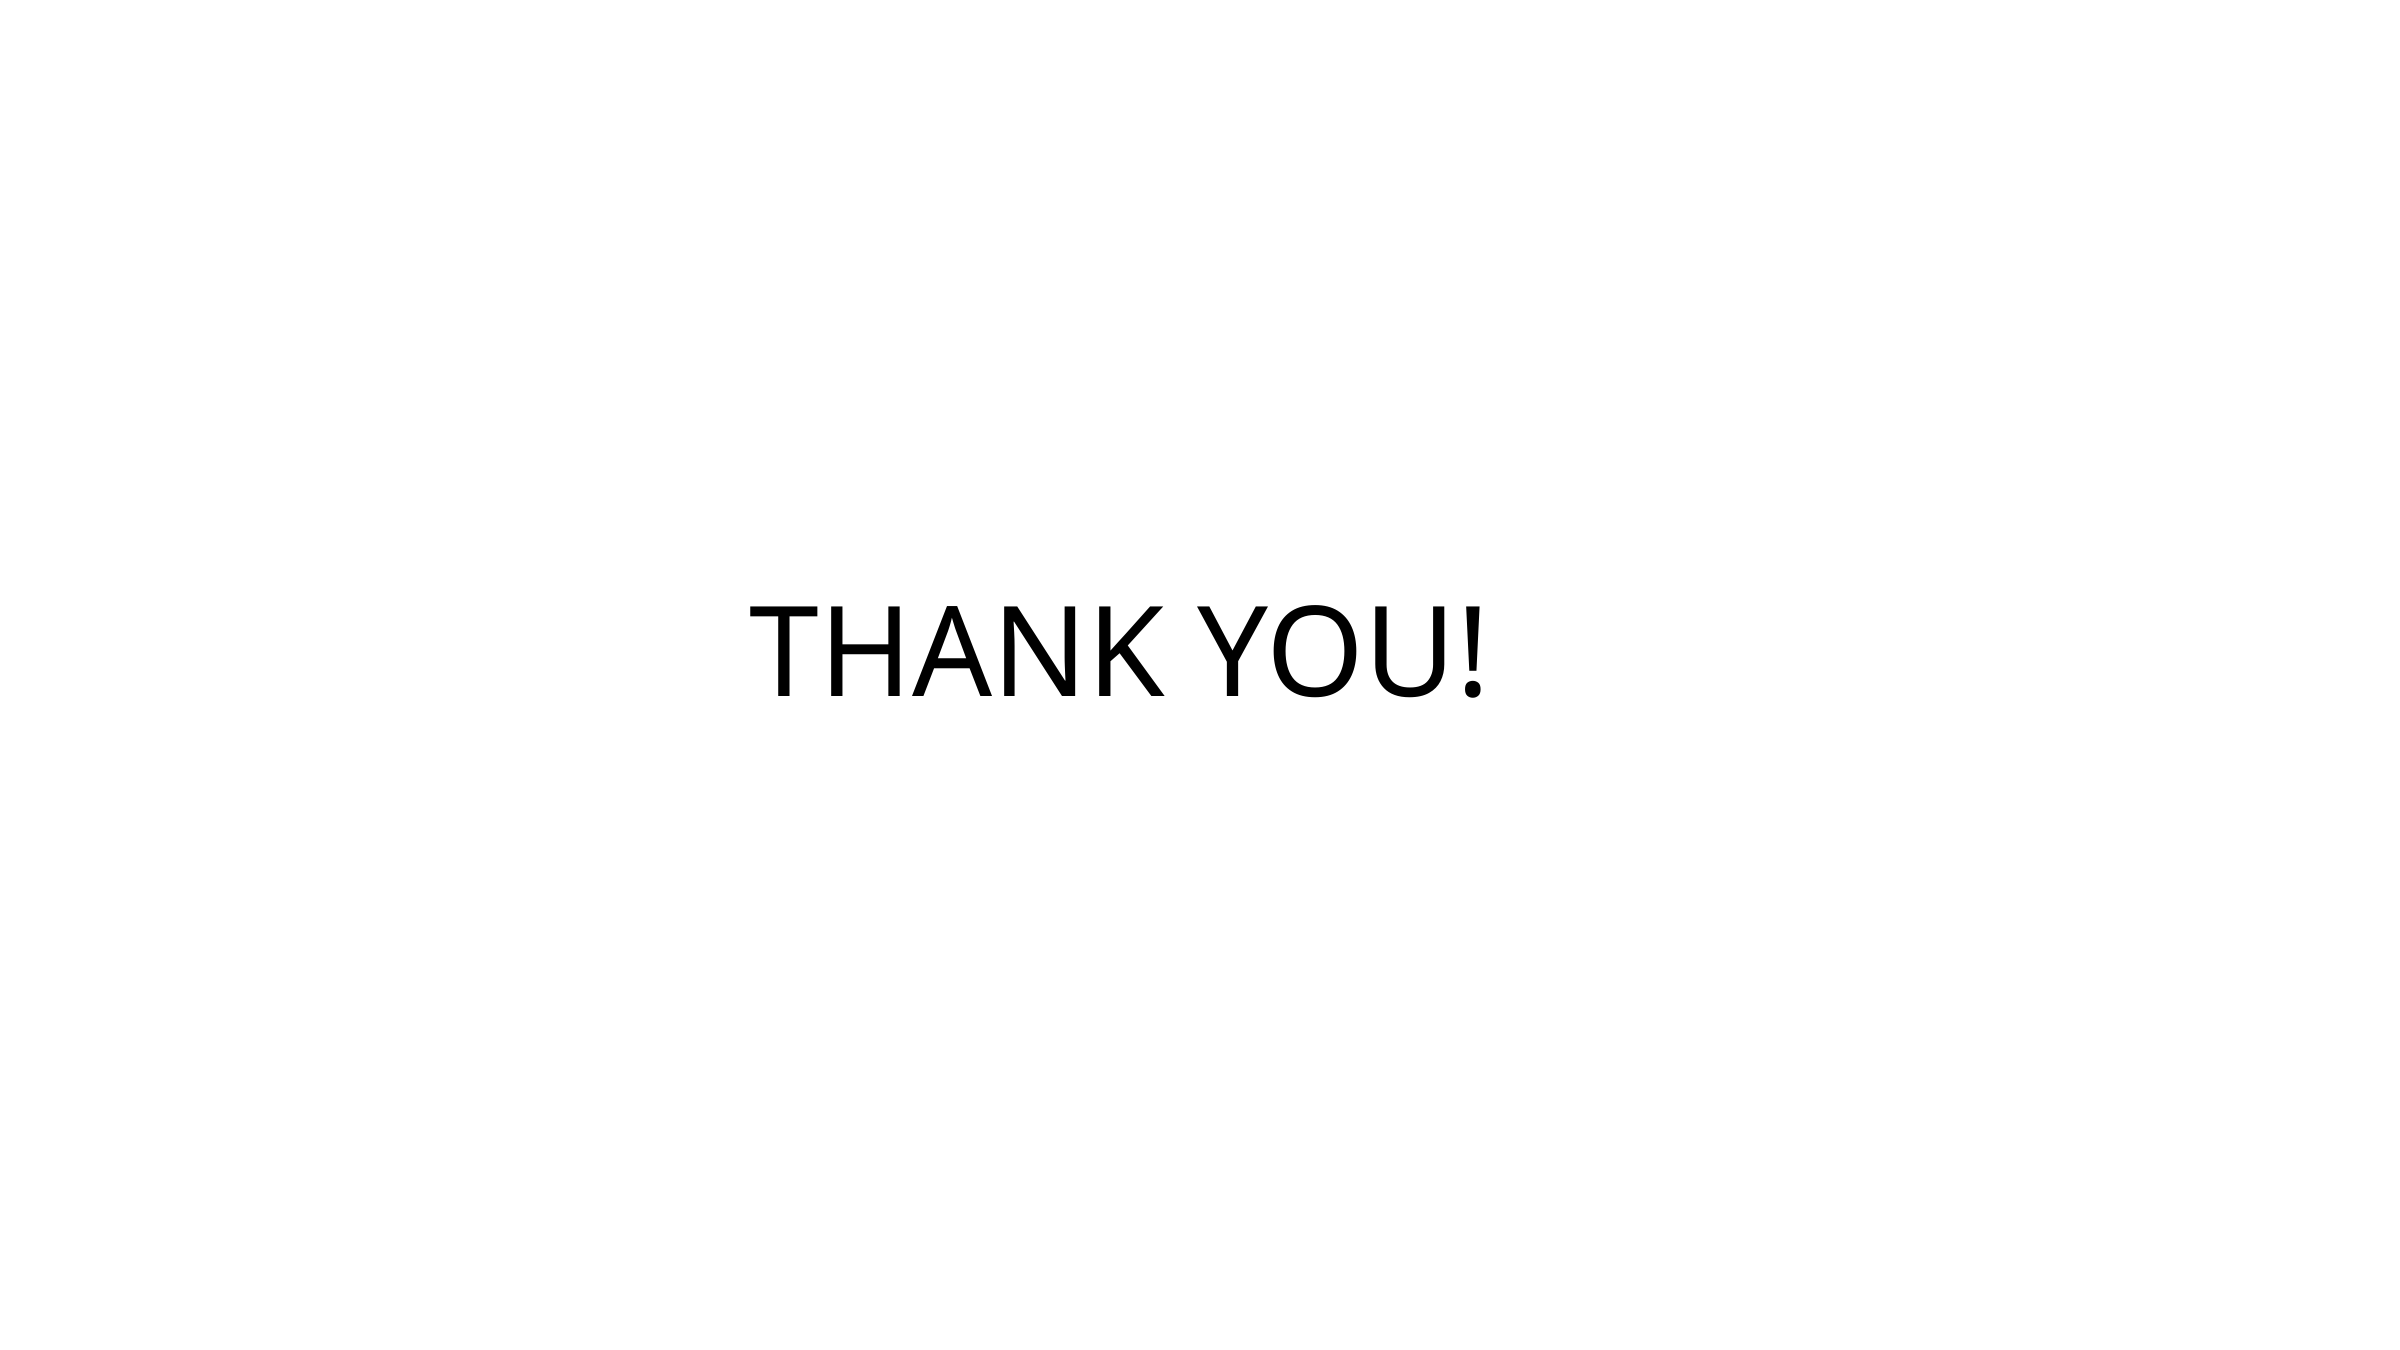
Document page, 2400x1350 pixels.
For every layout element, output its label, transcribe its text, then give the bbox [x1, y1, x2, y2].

text_box THANK YOU! [734, 612, 1935, 729]
